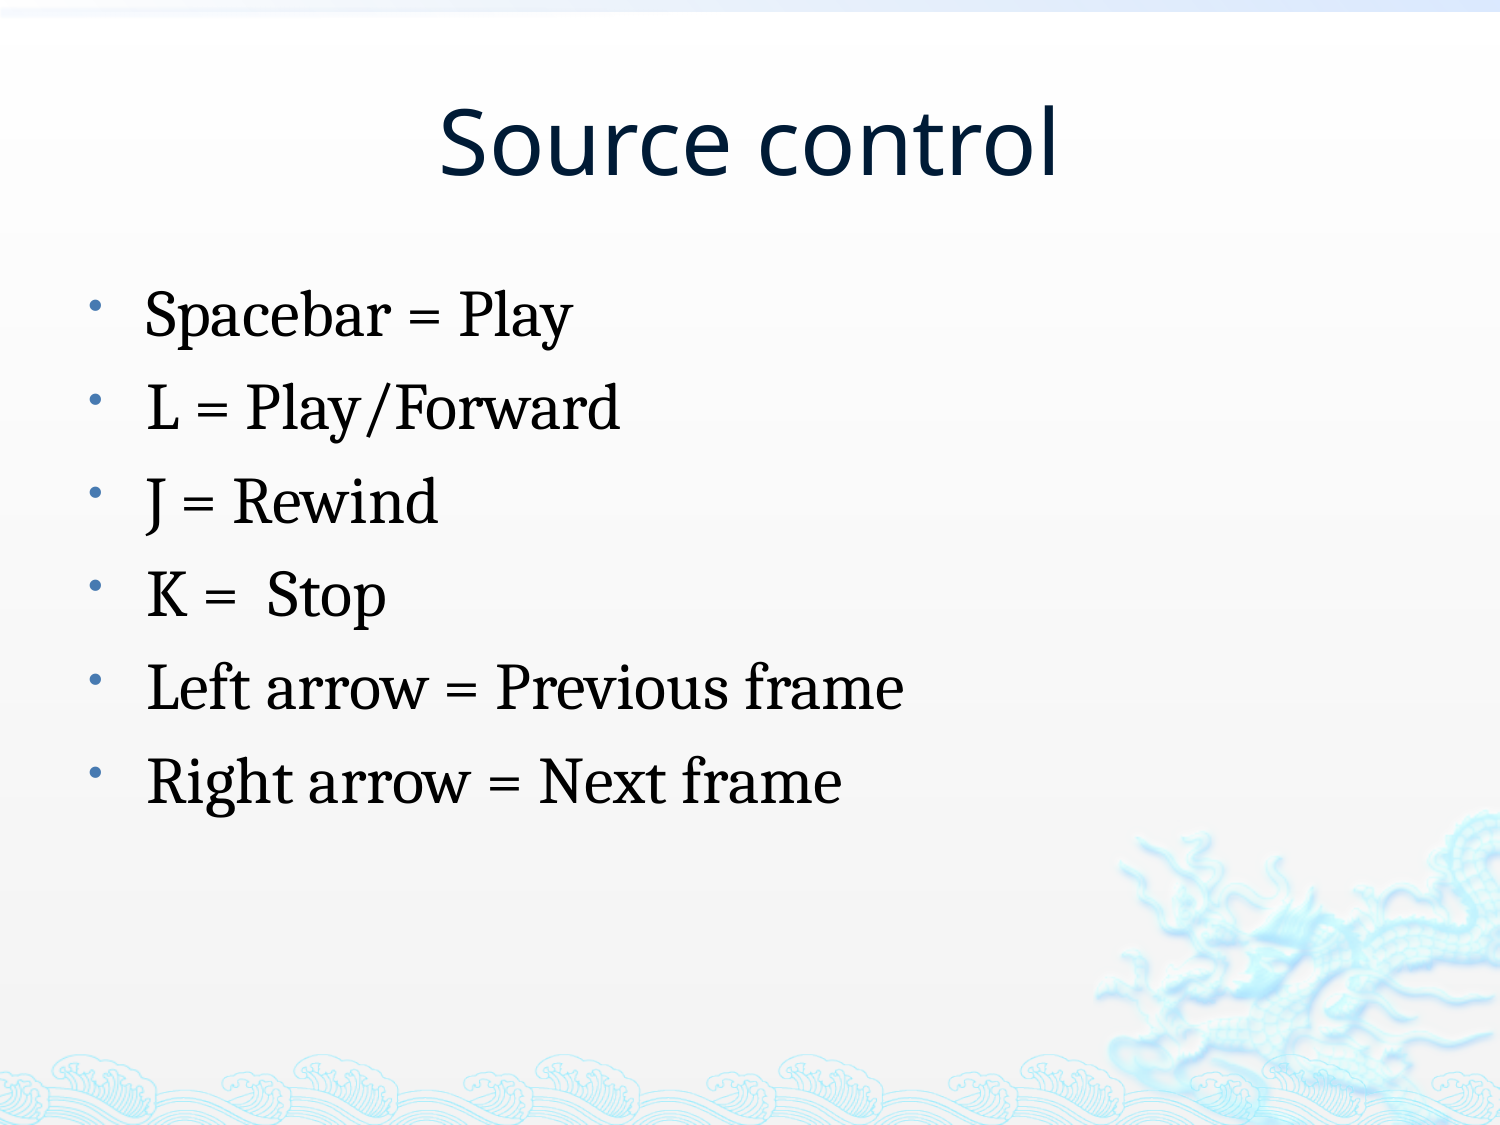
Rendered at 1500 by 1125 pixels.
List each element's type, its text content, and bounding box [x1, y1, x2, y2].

list Spacebar = Play L = Play/Forward J = Rewind K = Stop Left arrow = Previous frame Right arrow = Next frame [75, 262, 1425, 1005]
title Source control [75, 45, 1425, 233]
